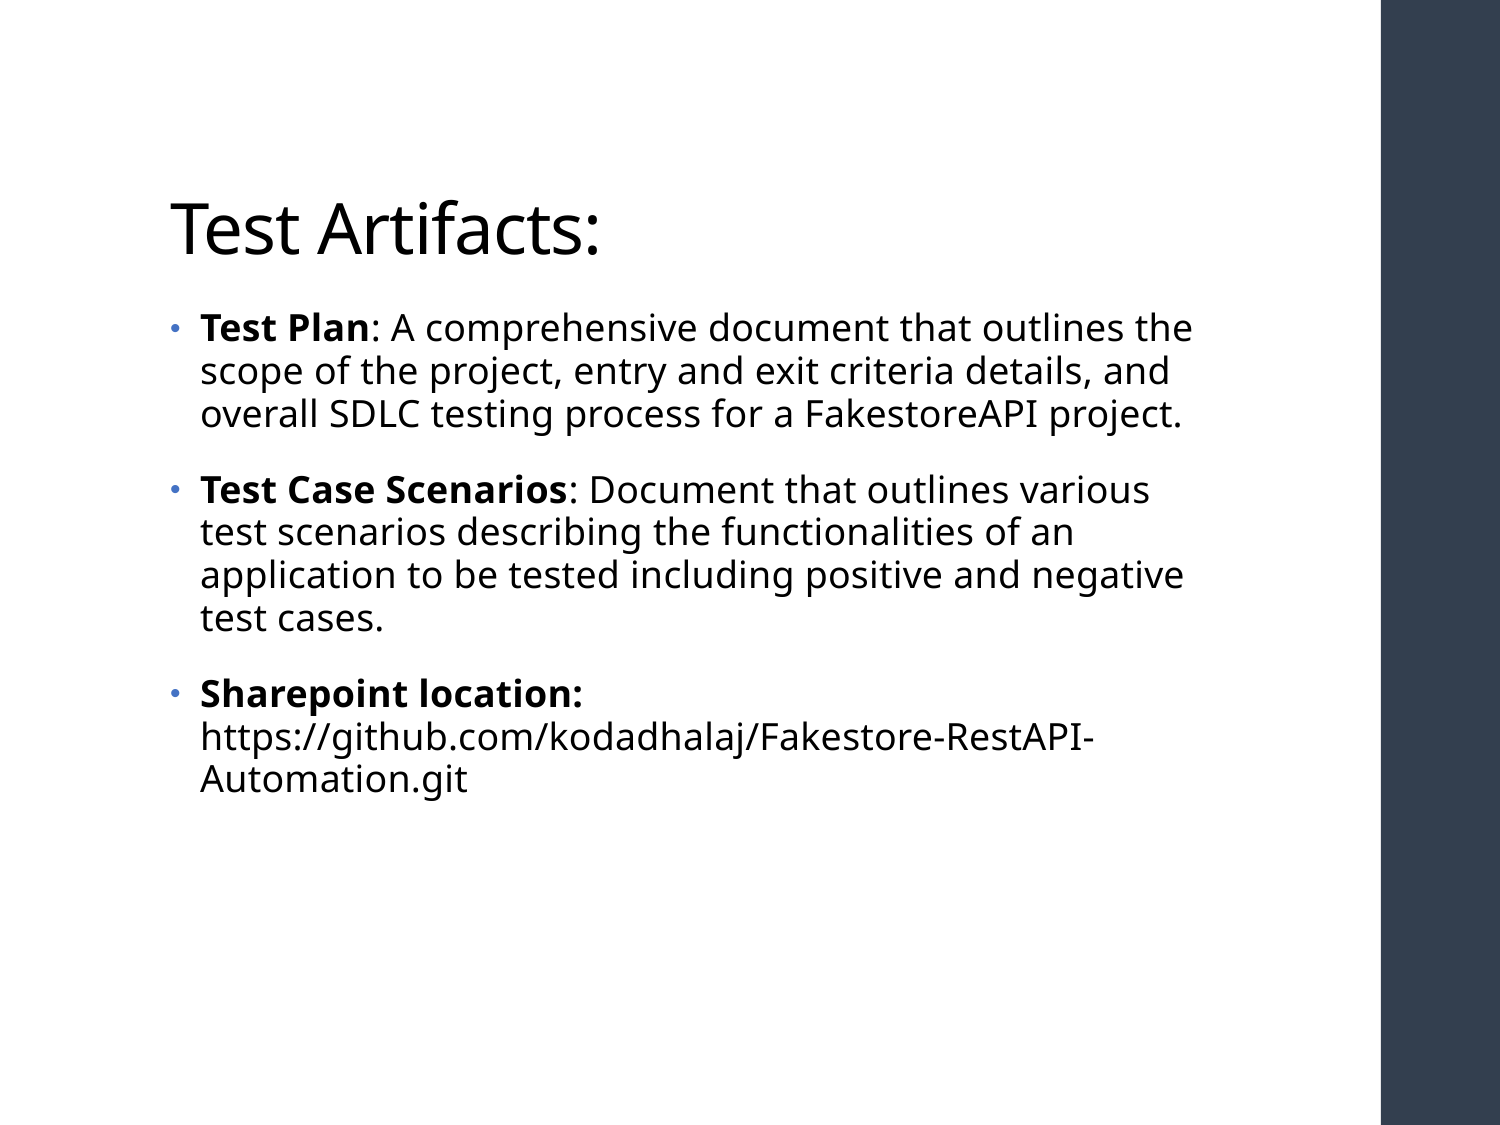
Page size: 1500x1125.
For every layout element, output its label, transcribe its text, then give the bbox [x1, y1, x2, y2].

title Test Artifacts: [155, 60, 1348, 278]
list Test Plan: A comprehensive document that outlines the scope of the project, entry and exit criteria details, and overall SDLC testing process for a FakestoreAPI project. Test Case Scenarios: Document that outlines various test scenarios describing the functionalities of an application to be tested including positive and negative test cases. Sharepoint location: https://github.com/kodadhalaj/Fakestore-RestAPI-Automation.git [155, 299, 1213, 917]
